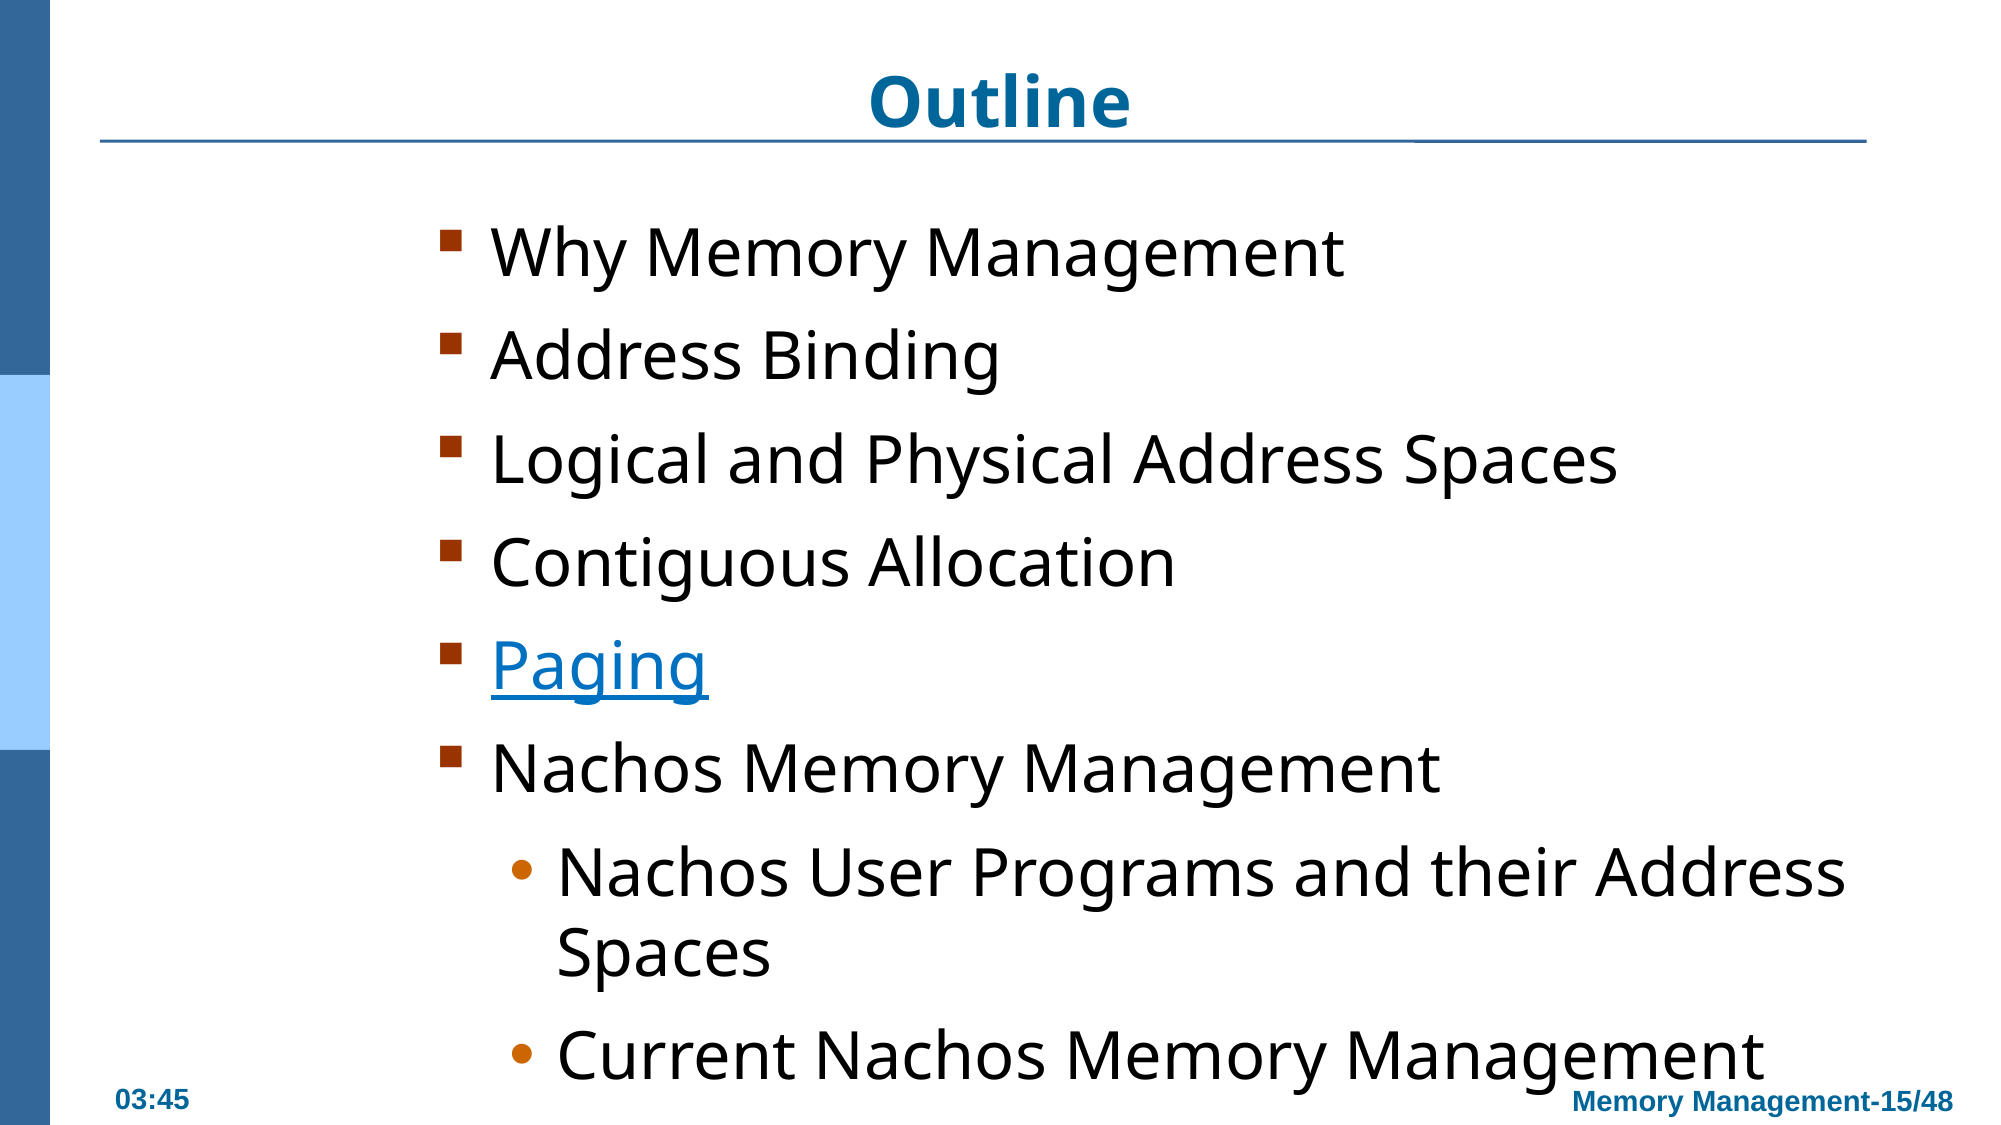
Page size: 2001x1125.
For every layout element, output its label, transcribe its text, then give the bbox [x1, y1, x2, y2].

title Outline [324, 45, 1675, 149]
list Why Memory Management Address Binding Logical and Physical Address Spaces Contiguous Allocation Paging Nachos Memory Management Nachos User Programs and their Address Spaces Current Nachos Memory Management [419, 202, 1900, 962]
